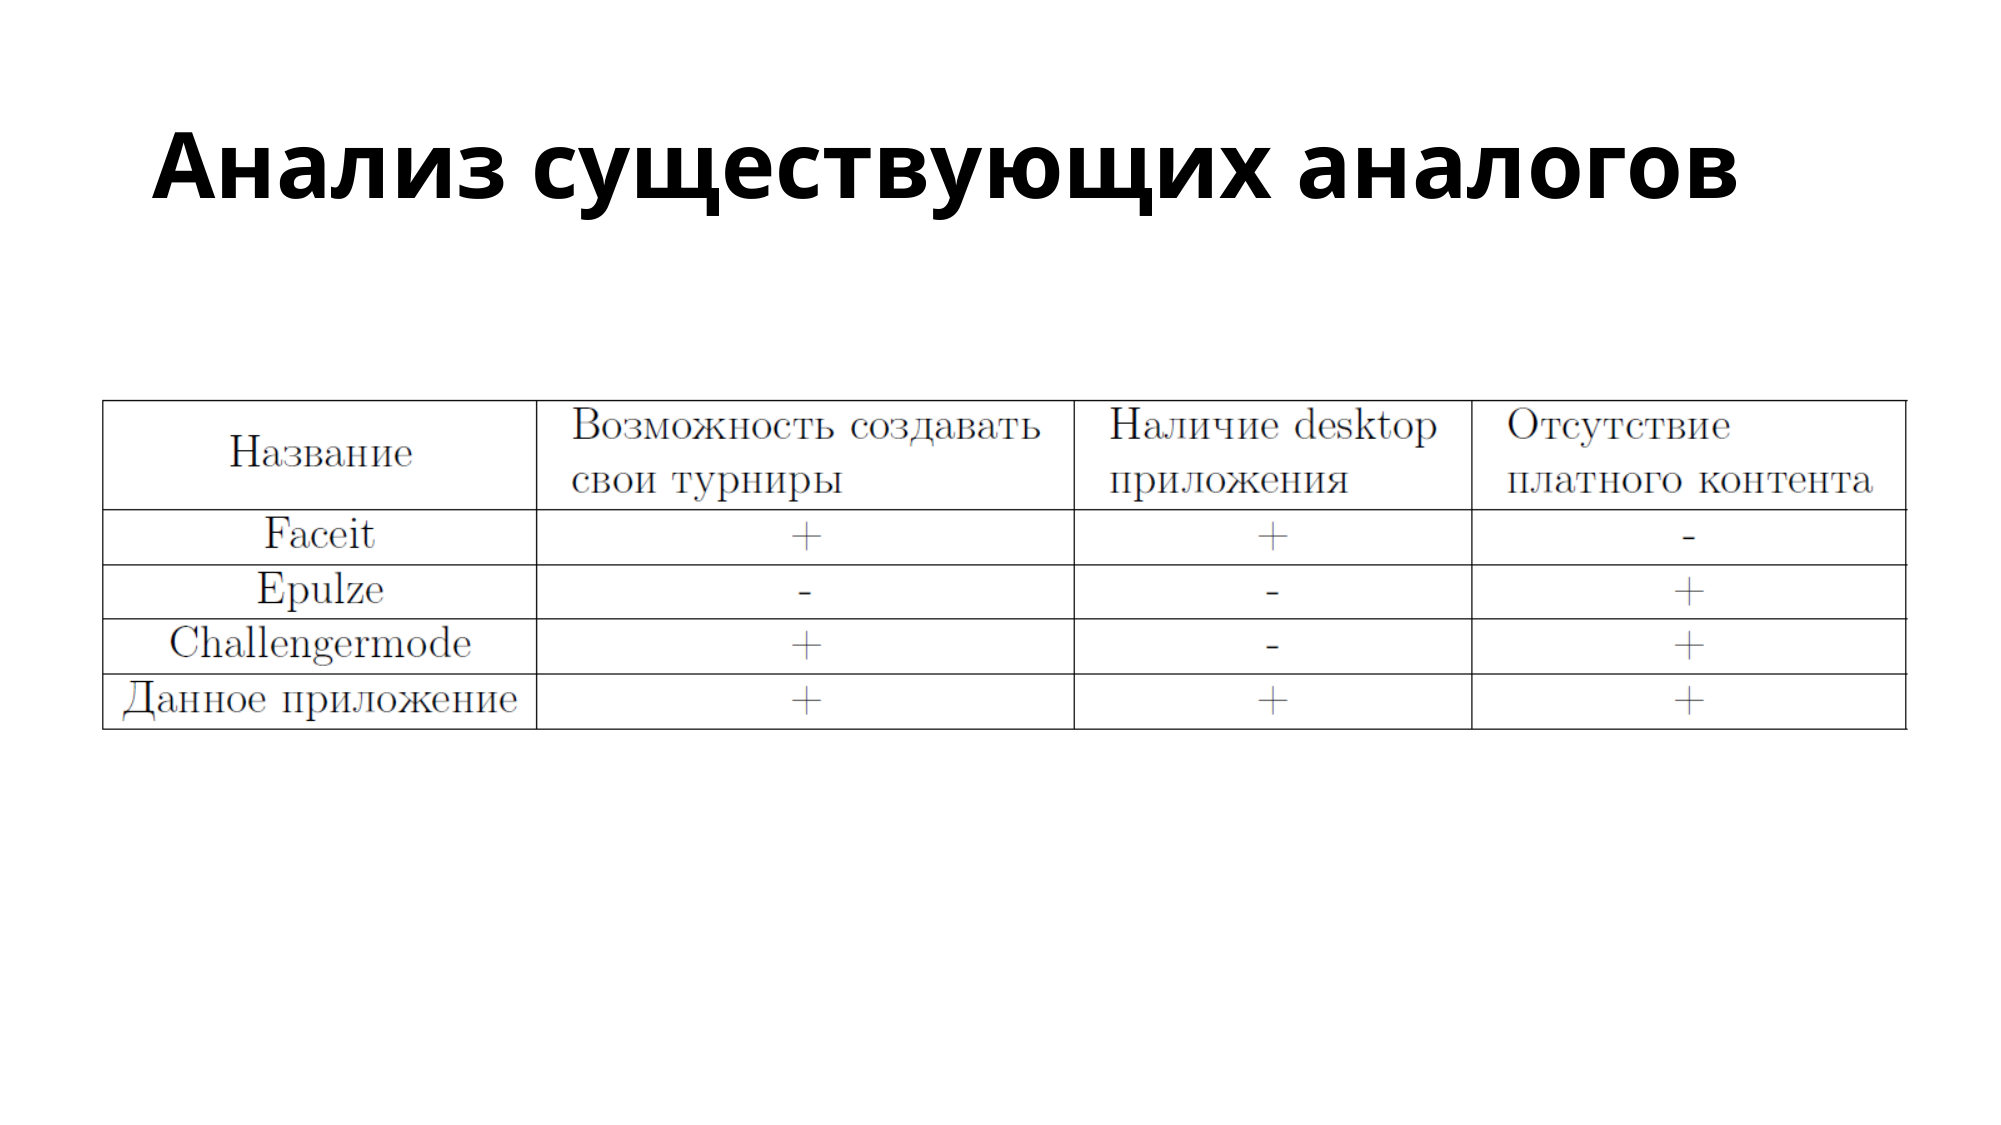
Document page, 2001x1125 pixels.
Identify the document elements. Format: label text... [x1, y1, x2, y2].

picture [76, 380, 1924, 745]
title Анализ существующих аналогов [137, 59, 1863, 278]
